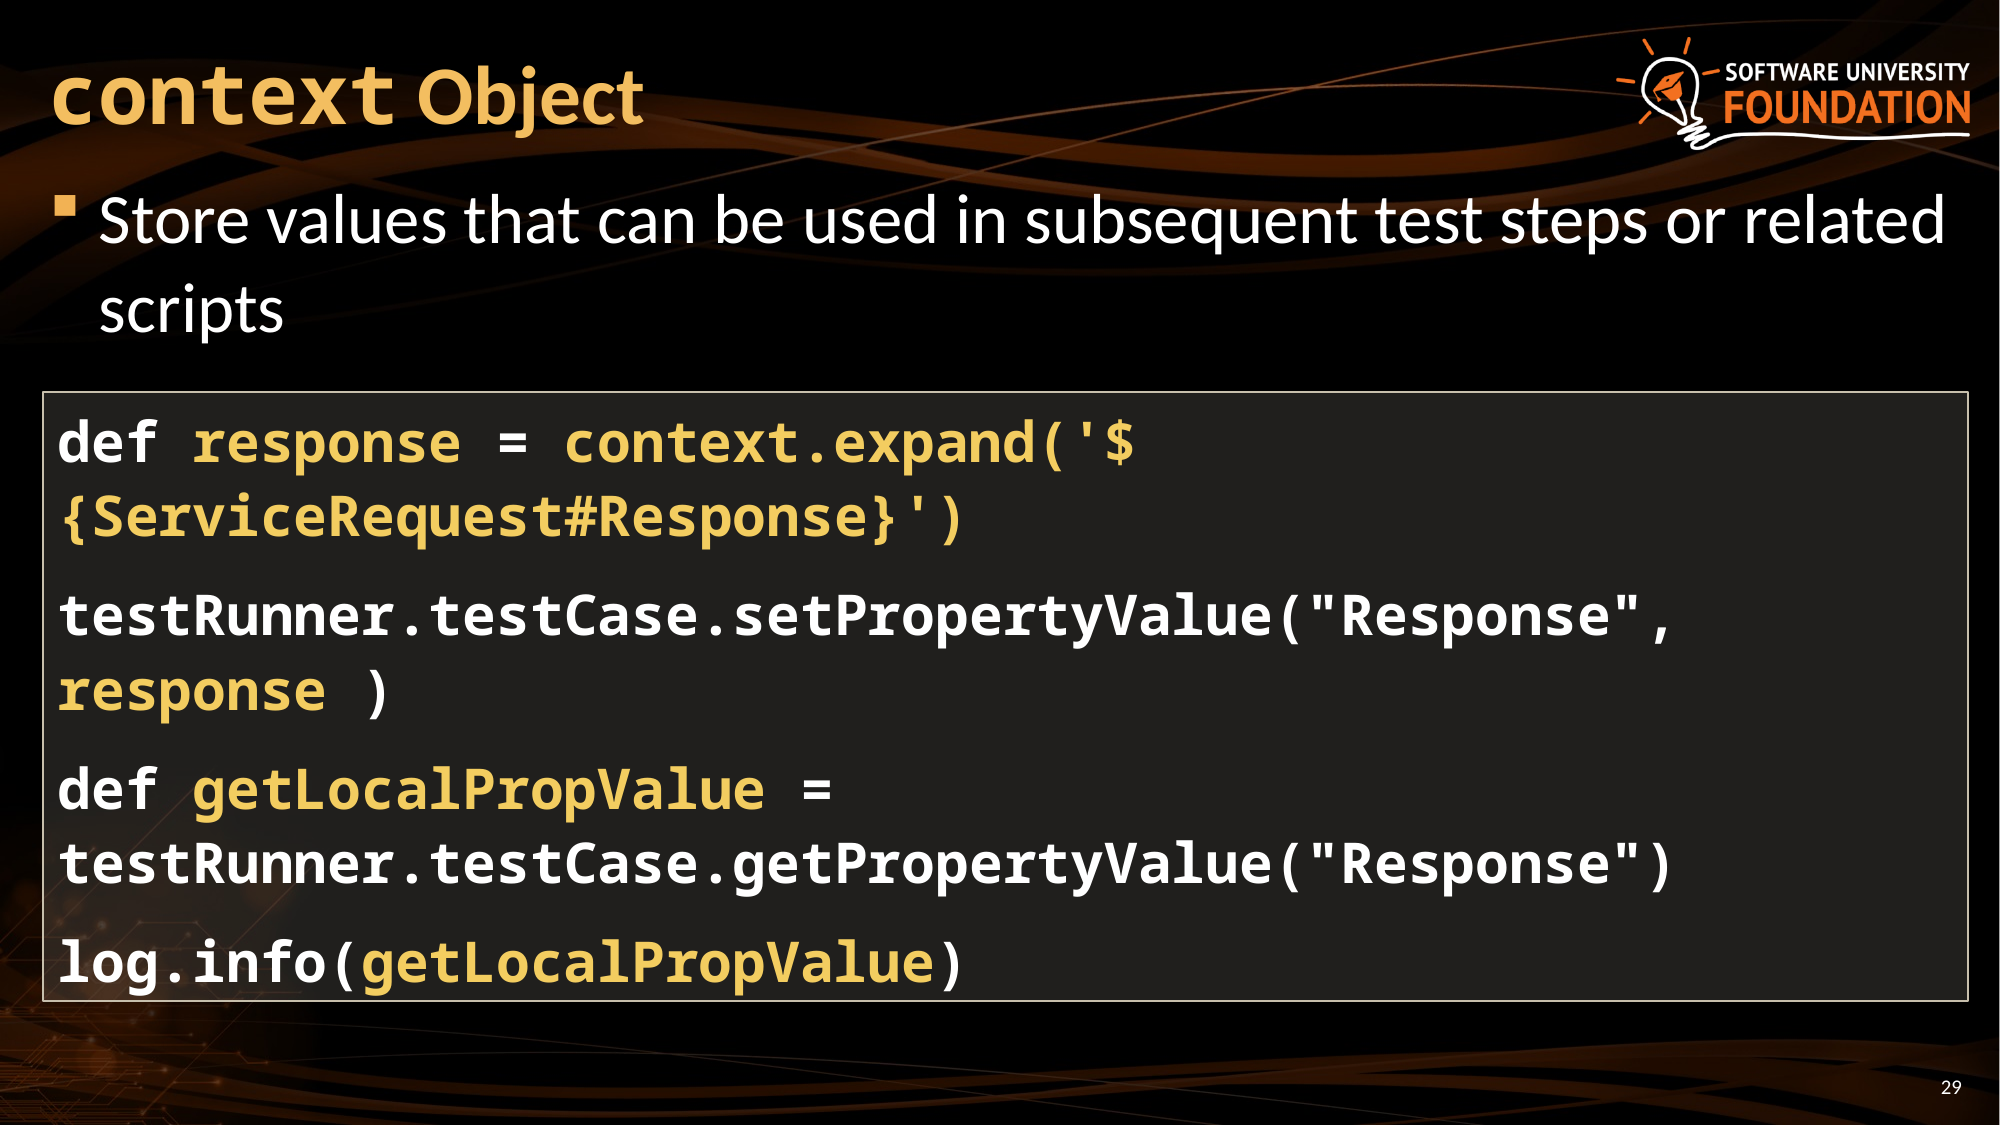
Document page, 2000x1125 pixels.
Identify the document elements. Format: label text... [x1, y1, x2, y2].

slide_number 29 [1897, 1077, 1968, 1103]
list Store values that can be used in subsequent test steps or related scripts [31, 162, 1968, 1077]
title context Object [30, 6, 1602, 189]
text_box def response = context.expand('${ServiceRequest#Response}') testRunner.testCase.setPropertyValue("Response", response ) def getLocalPropValue = testRunner.testCase.getPropertyValue("Response") log.info(getLocalPropValue) [42, 392, 1968, 1002]
picture [0, 0, 2000, 1125]
